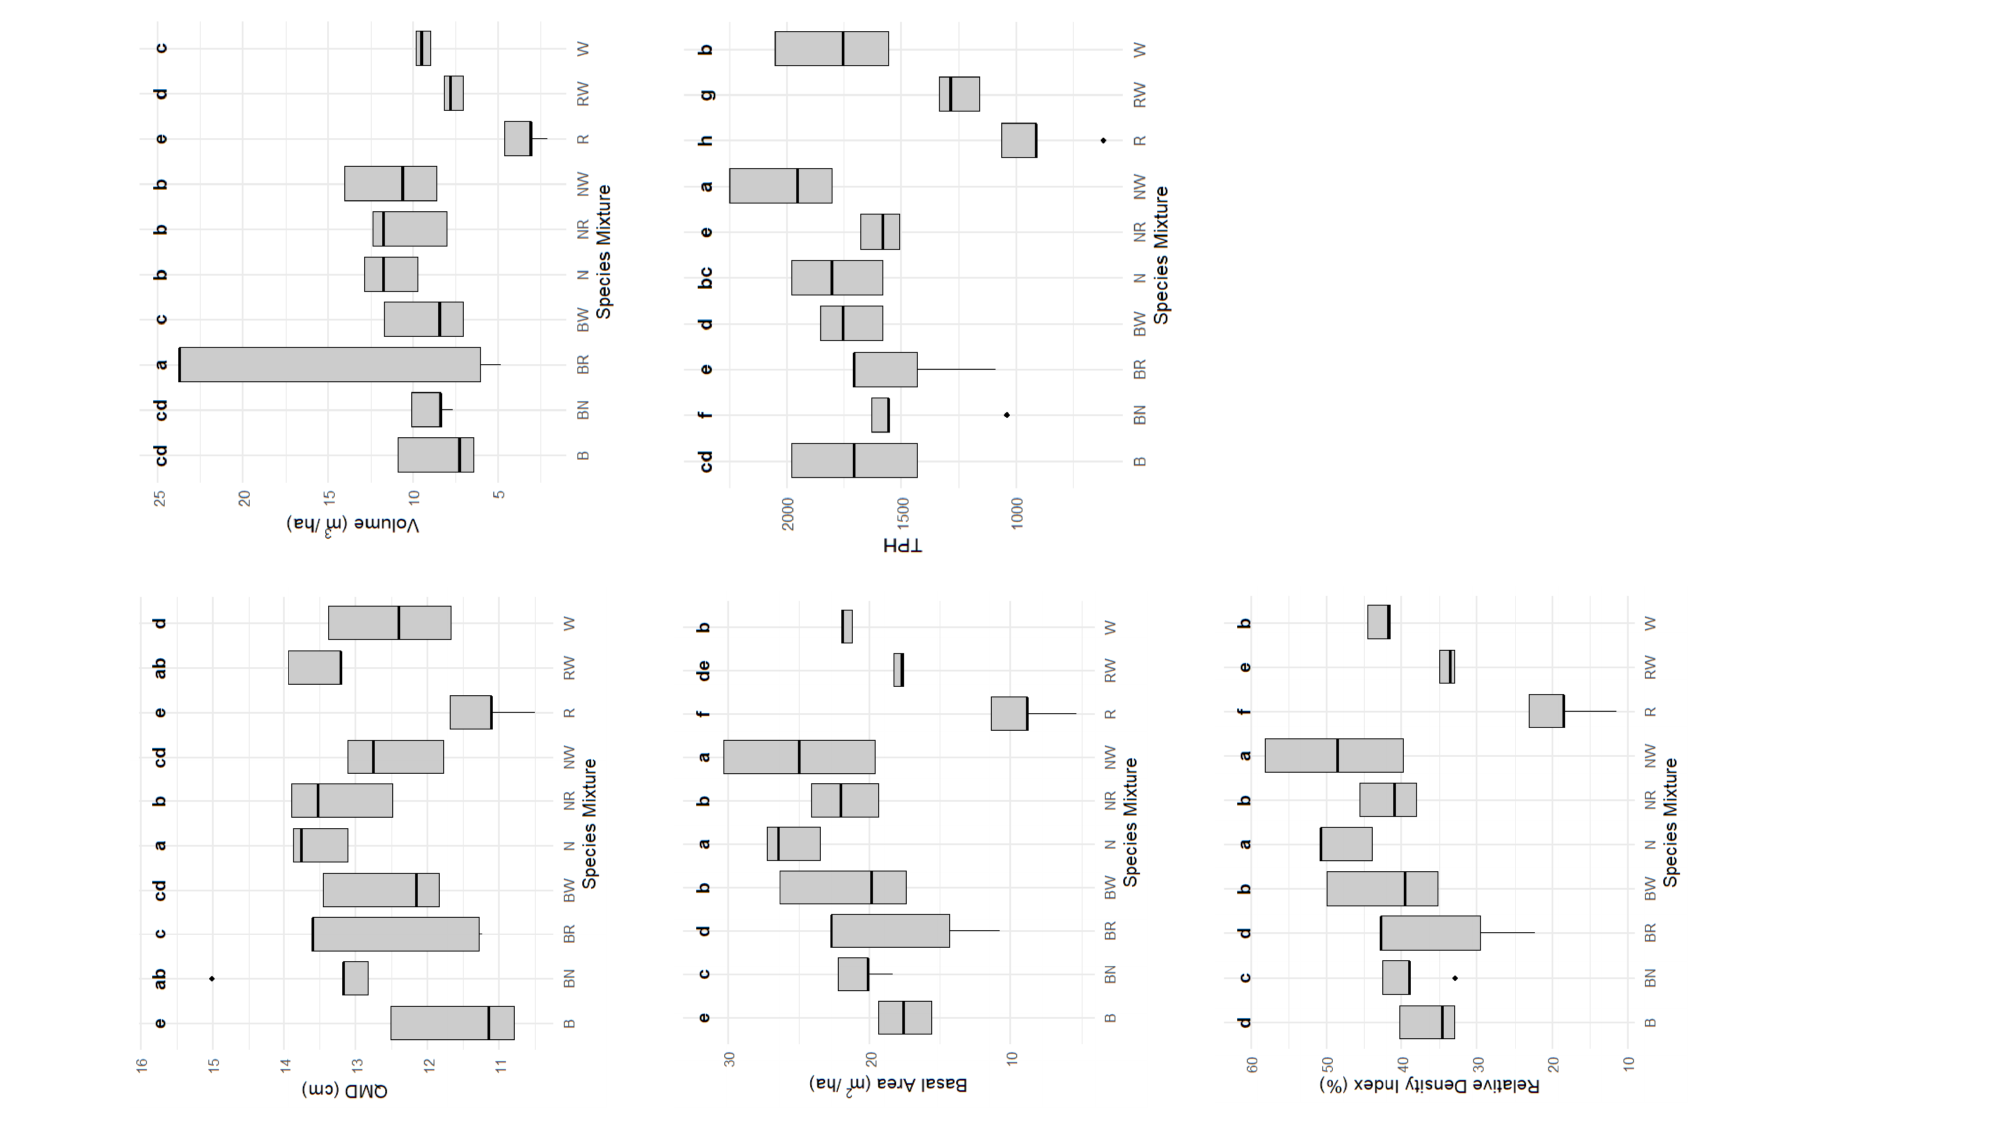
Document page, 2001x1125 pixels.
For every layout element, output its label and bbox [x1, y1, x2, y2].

picture [107, 588, 630, 1108]
picture [107, 12, 646, 549]
picture [652, 592, 1170, 1108]
picture [651, 12, 1204, 563]
picture [1192, 587, 1711, 1103]
